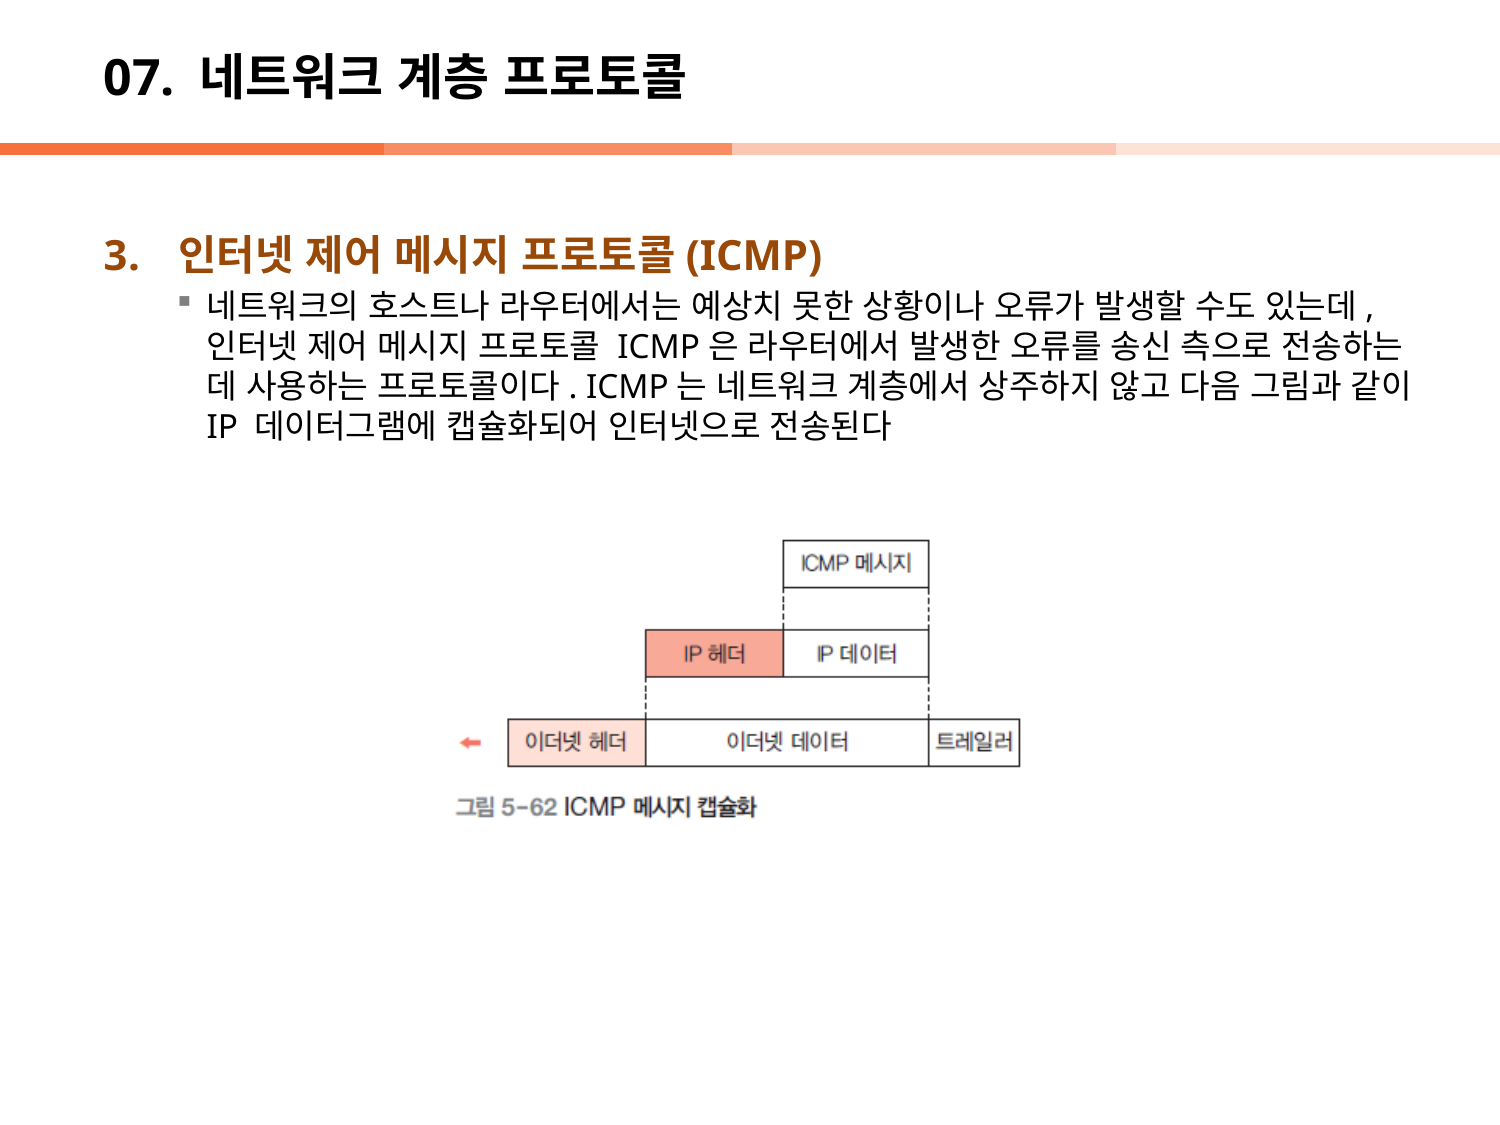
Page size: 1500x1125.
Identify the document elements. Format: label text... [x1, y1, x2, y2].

list 인터넷 제어 메시지 프로토콜(ICMP) 네트워크의 호스트나 라우터에서는 예상치 못한 상황이나 오류가 발생할 수도 있는데, 인터넷 제어 메시지 프로토콜 ICMP은 라우터에서 발생한 오류를 송신 측으로 전송하는 데 사용하는 프로토콜이다. ICMP는 네트워크 계층에서 상주하지 않고 다음 그림과 같이 IP 데이터그램에 캡슐화되어 인터넷으로 전송된다 [88, 196, 1436, 1083]
picture [416, 514, 1083, 852]
title 07. 네트워크 계층 프로토콜 [88, 30, 1330, 121]
